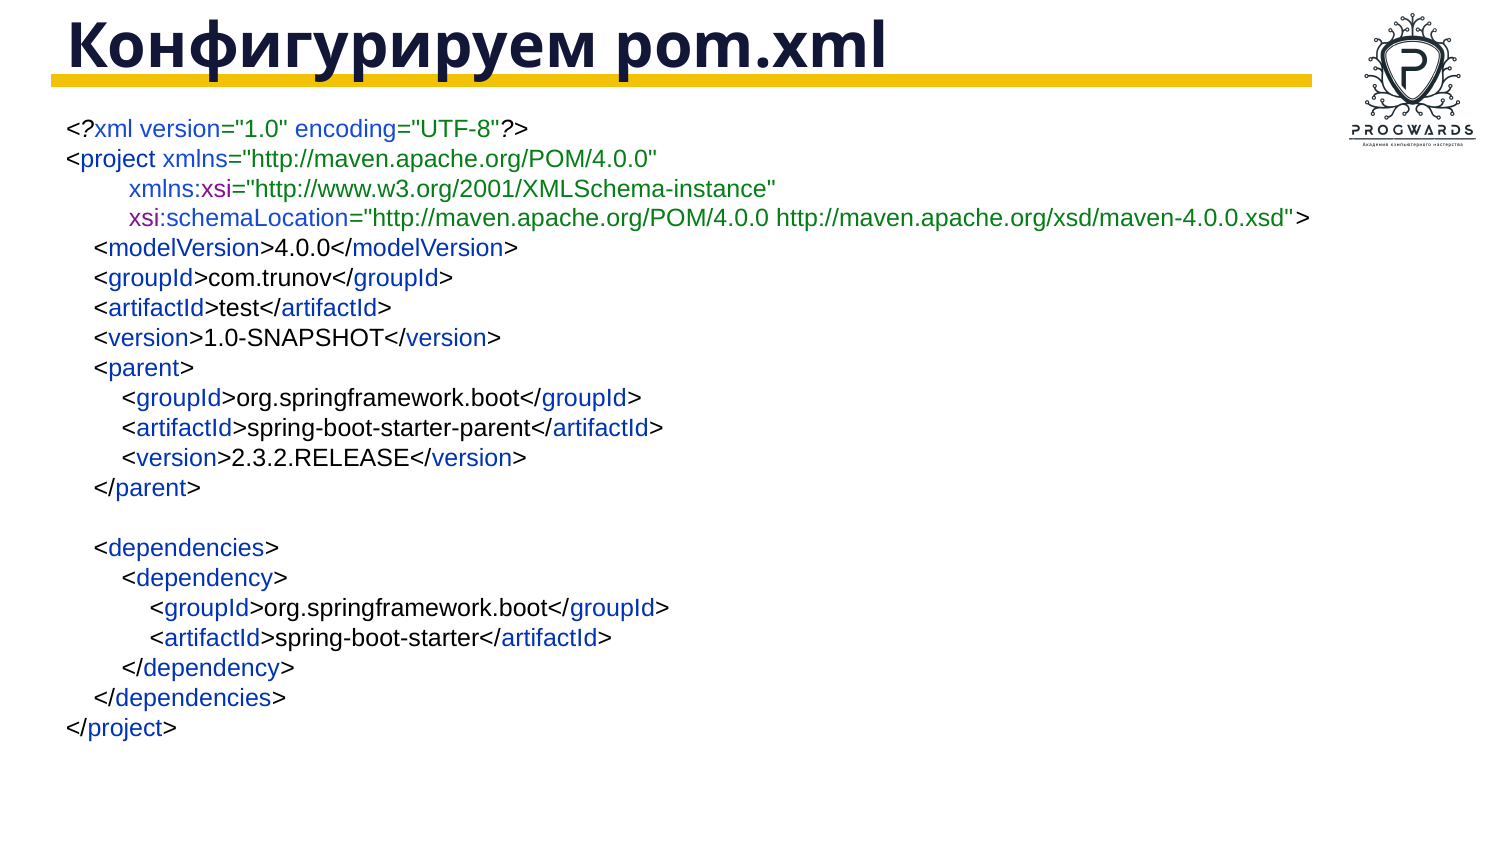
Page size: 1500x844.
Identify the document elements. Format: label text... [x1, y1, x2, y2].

text_box <?xml version="1.0" encoding="UTF-8"?> <project xmlns="http://maven.apache.org/POM/4.0.0" xmlns:xsi="http://www.w3.org/2001/XMLSchema-instance" xsi:schemaLocation="http://maven.apache.org/POM/4.0.0 http://maven.apache.org/xsd/maven-4.0.0.xsd"> <modelVersion>4.0.0</modelVersion> <groupId>com.trunov</groupId> <artifactId>test</artifactId> <version>1.0-SNAPSHOT</version> <parent> <groupId>org.springframework.boot</groupId> <artifactId>spring-boot-starter-parent</artifactId> <version>2.3.2.RELEASE</version> </parent> <dependencies> <dependency> <groupId>org.springframework.boot</groupId> <artifactId>spring-boot-starter</artifactId> </dependency> </dependencies> </project> [51, 104, 1401, 749]
title Конфигурируем pom.xml [51, 0, 1449, 81]
picture [1349, 13, 1476, 148]
